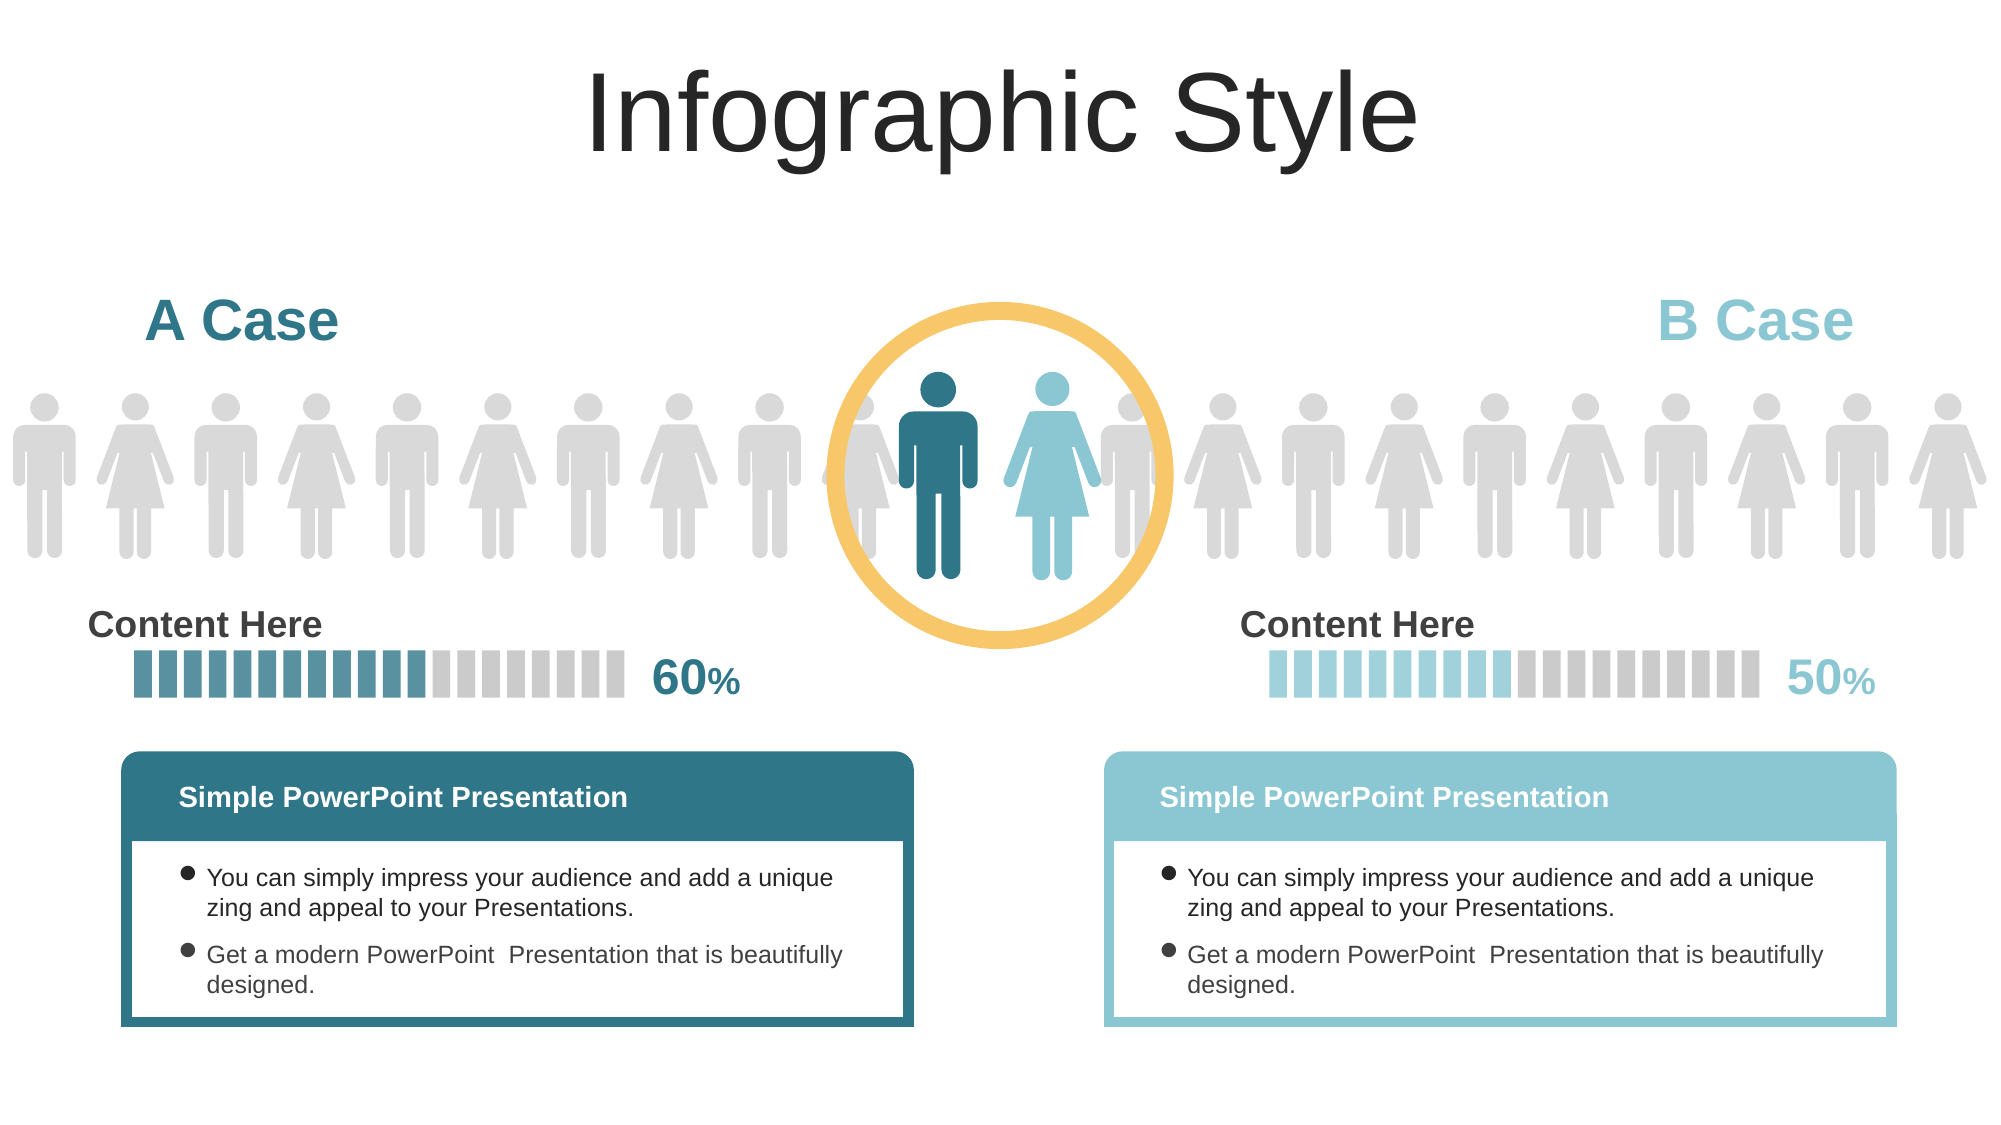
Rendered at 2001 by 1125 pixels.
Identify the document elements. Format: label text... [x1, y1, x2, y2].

text_box A Case [130, 275, 356, 360]
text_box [1102, 393, 1987, 559]
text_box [1269, 599, 1892, 713]
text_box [13, 393, 898, 559]
list Infographic Style [53, 55, 1952, 175]
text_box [1109, 756, 1892, 1022]
text_box [846, 300, 1154, 393]
text_box [846, 559, 1154, 651]
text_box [120, 599, 757, 713]
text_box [898, 371, 1102, 581]
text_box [126, 756, 909, 1022]
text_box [163, 853, 876, 1008]
text_box B Case [1642, 275, 1870, 360]
